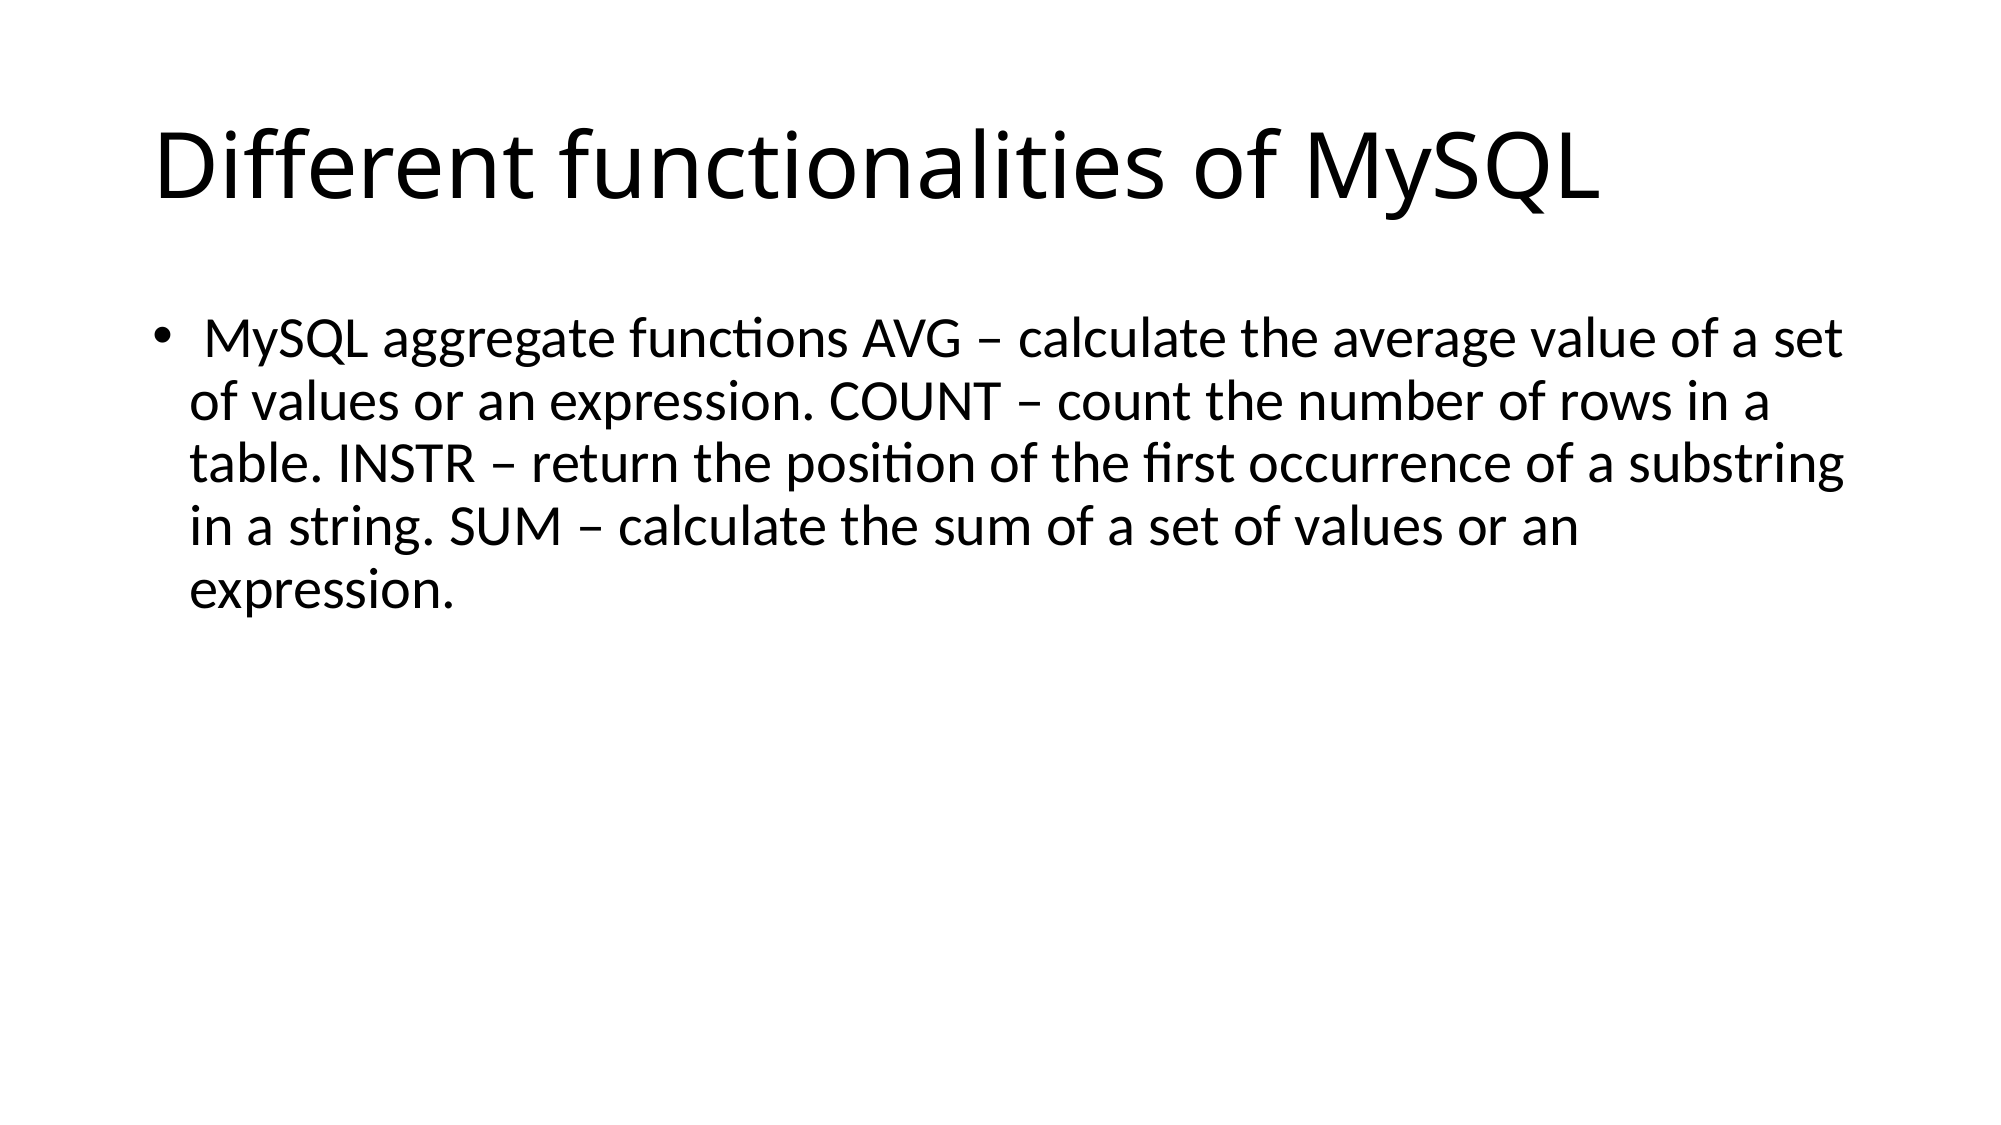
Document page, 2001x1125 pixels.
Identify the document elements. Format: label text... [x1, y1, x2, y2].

list MySQL aggregate functions AVG – calculate the average value of a set of values or an expression. COUNT – count the number of rows in a table. INSTR – return the position of the first occurrence of a substring in a string. SUM – calculate the sum of a set of values or an expression. [137, 299, 1863, 1014]
title Different functionalities of MySQL [137, 59, 1863, 278]
